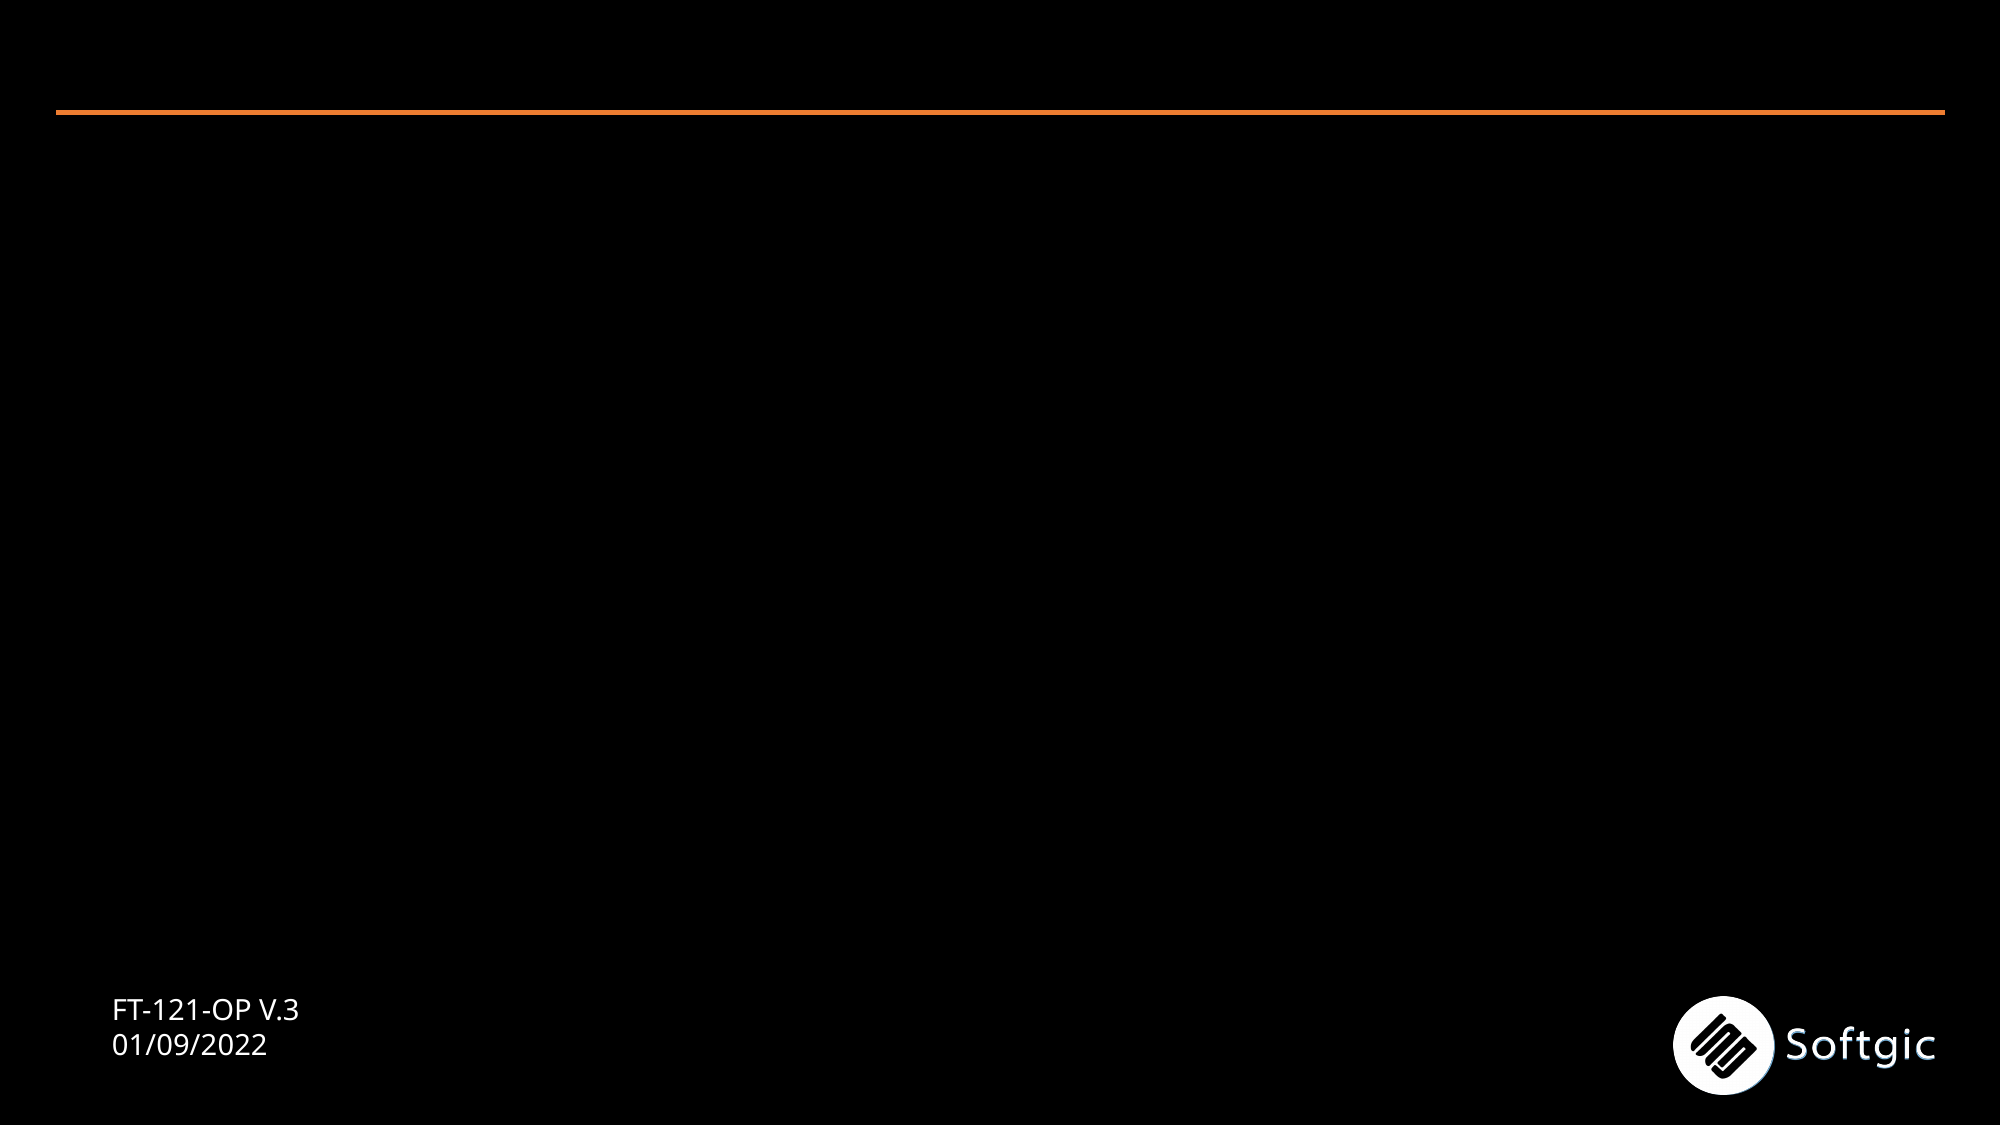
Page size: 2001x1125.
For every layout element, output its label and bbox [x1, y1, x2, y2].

picture [1603, 958, 2000, 1125]
